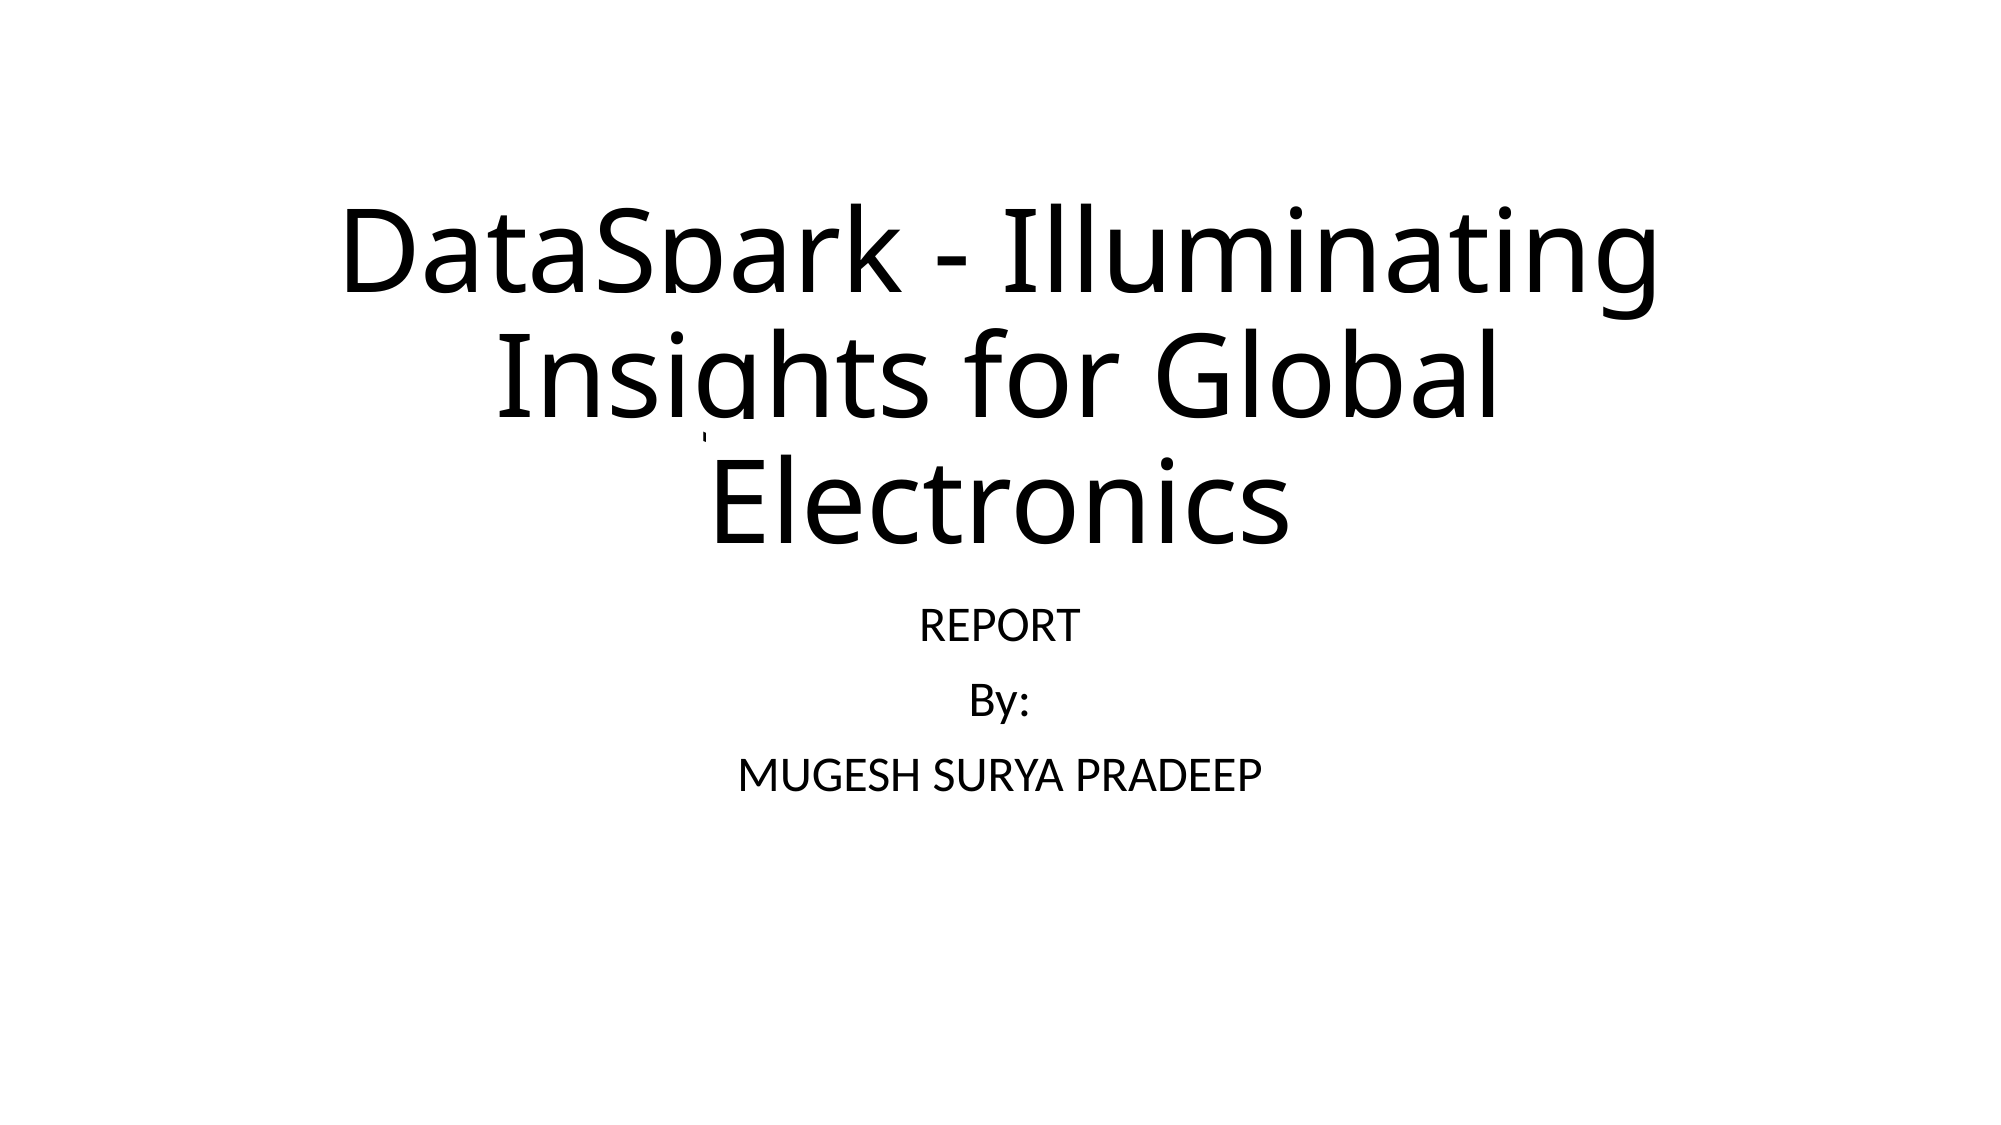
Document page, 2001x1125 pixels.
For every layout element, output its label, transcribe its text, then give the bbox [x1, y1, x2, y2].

title DataSpark - Illuminating Insights for Global Electronics [249, 184, 1750, 576]
subtitle REPORT By: MUGESH SURYA PRADEEP [249, 590, 1750, 863]
